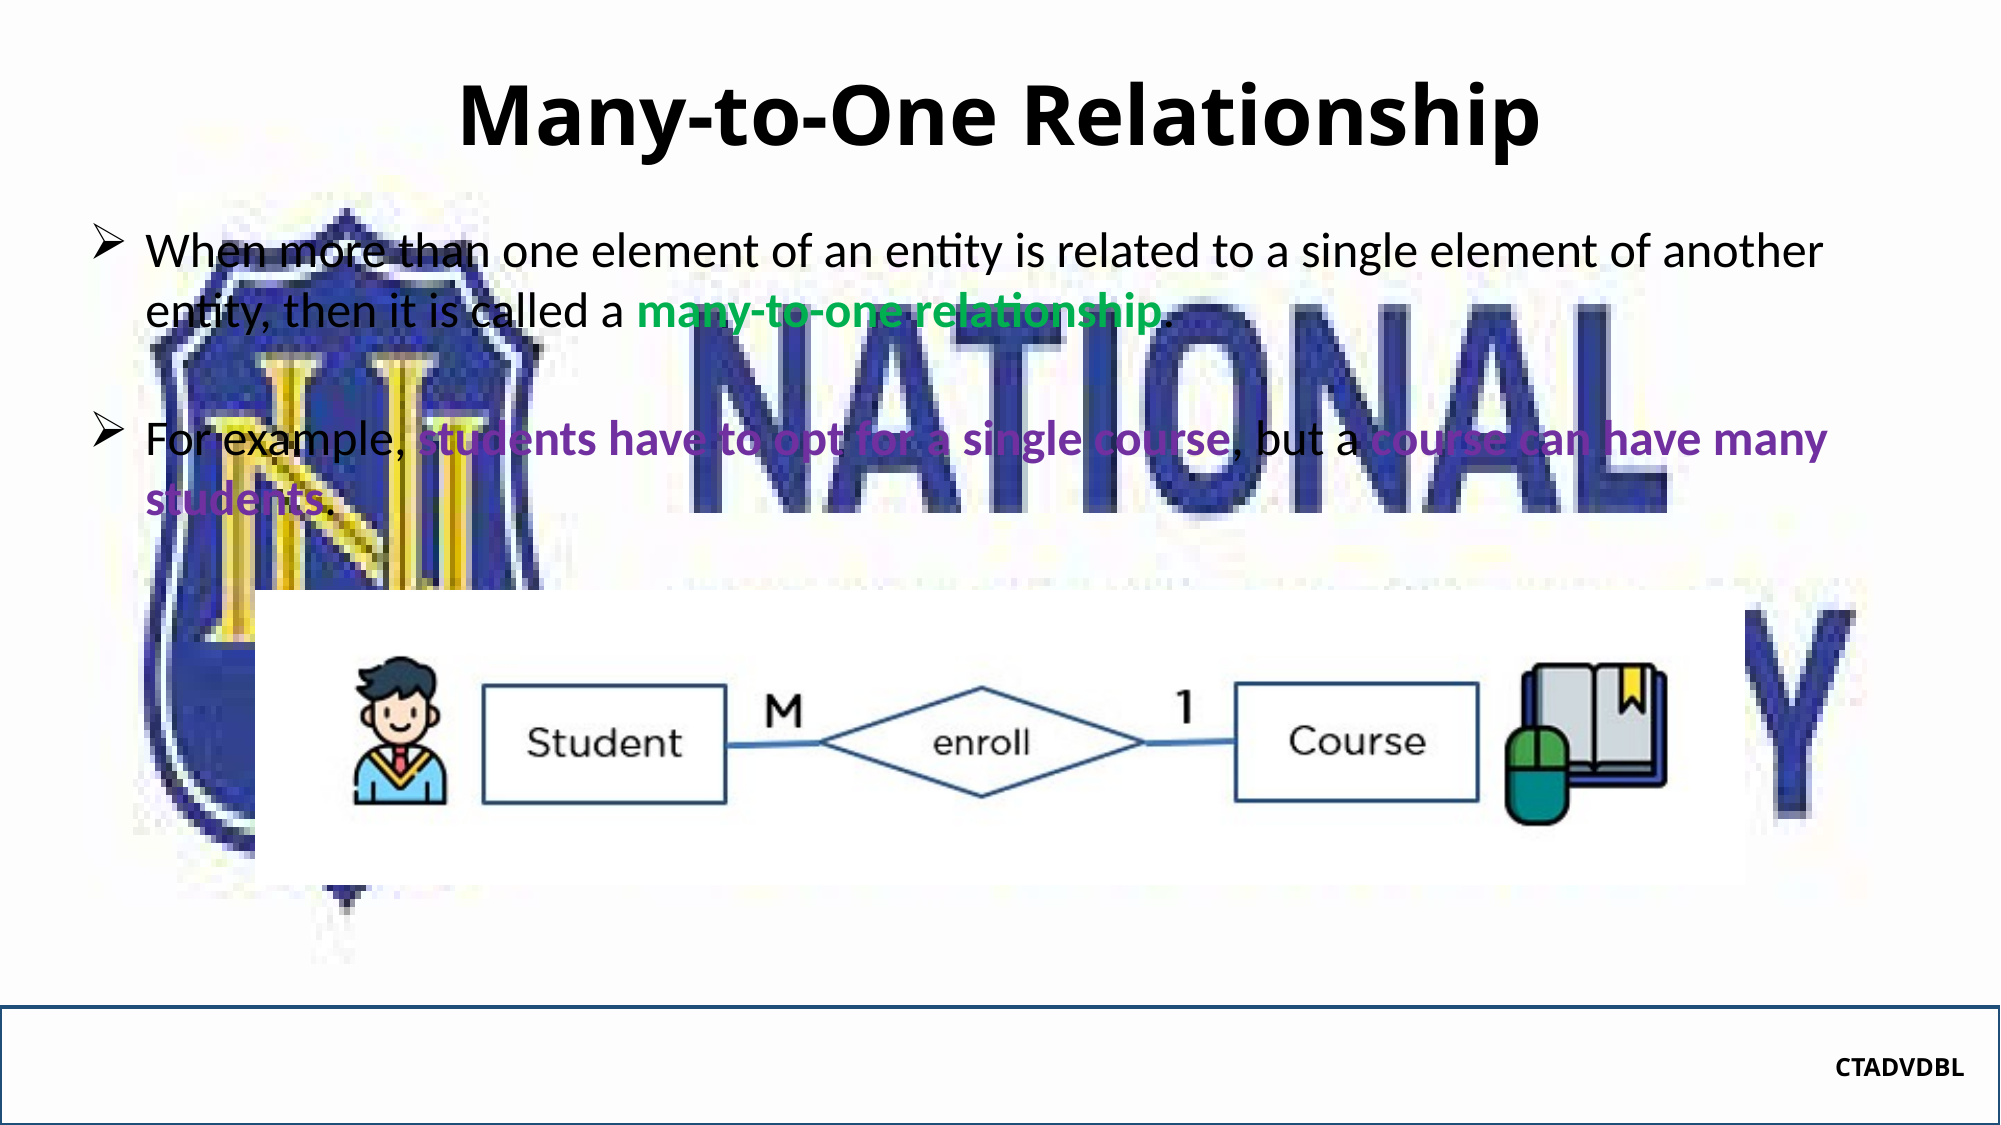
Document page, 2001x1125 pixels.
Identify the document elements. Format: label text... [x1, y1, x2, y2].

footer CTADVDBL [0, 1007, 2000, 1125]
title Many-to-One Relationship [249, 31, 1750, 172]
picture [0, 0, 2000, 1007]
text_box For example, students have to opt for a single course, but a course can have many students. [74, 397, 1926, 533]
text_box When more than one element of an entity is related to a single element of another entity, then it is called a many-to-one relationship. [74, 210, 1926, 346]
